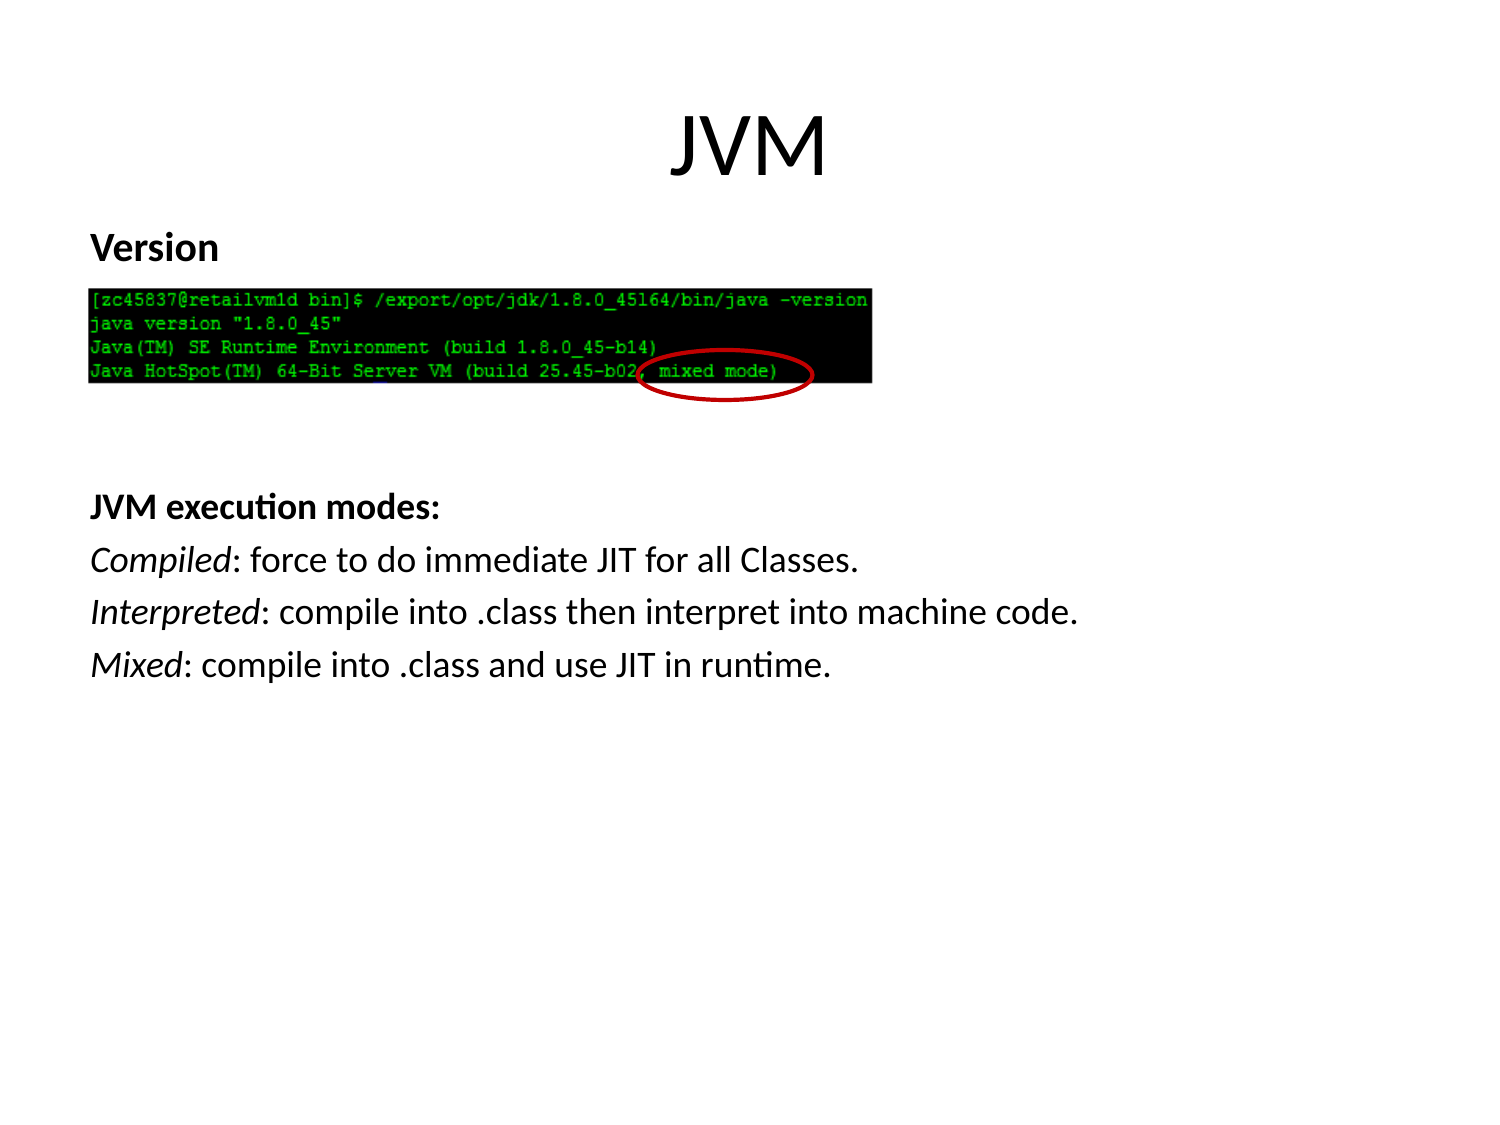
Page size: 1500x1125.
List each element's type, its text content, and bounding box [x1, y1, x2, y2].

text_box JVM execution modes: Compiled: force to do immediate JIT for all Classes. Interpreted: compile into .class then interpret into machine code. Mixed: compile into .class and use JIT in runtime. [74, 474, 1425, 738]
title JVM [75, 45, 1425, 212]
list Version [75, 212, 1425, 300]
text_box [657, 393, 793, 403]
picture [87, 287, 874, 385]
